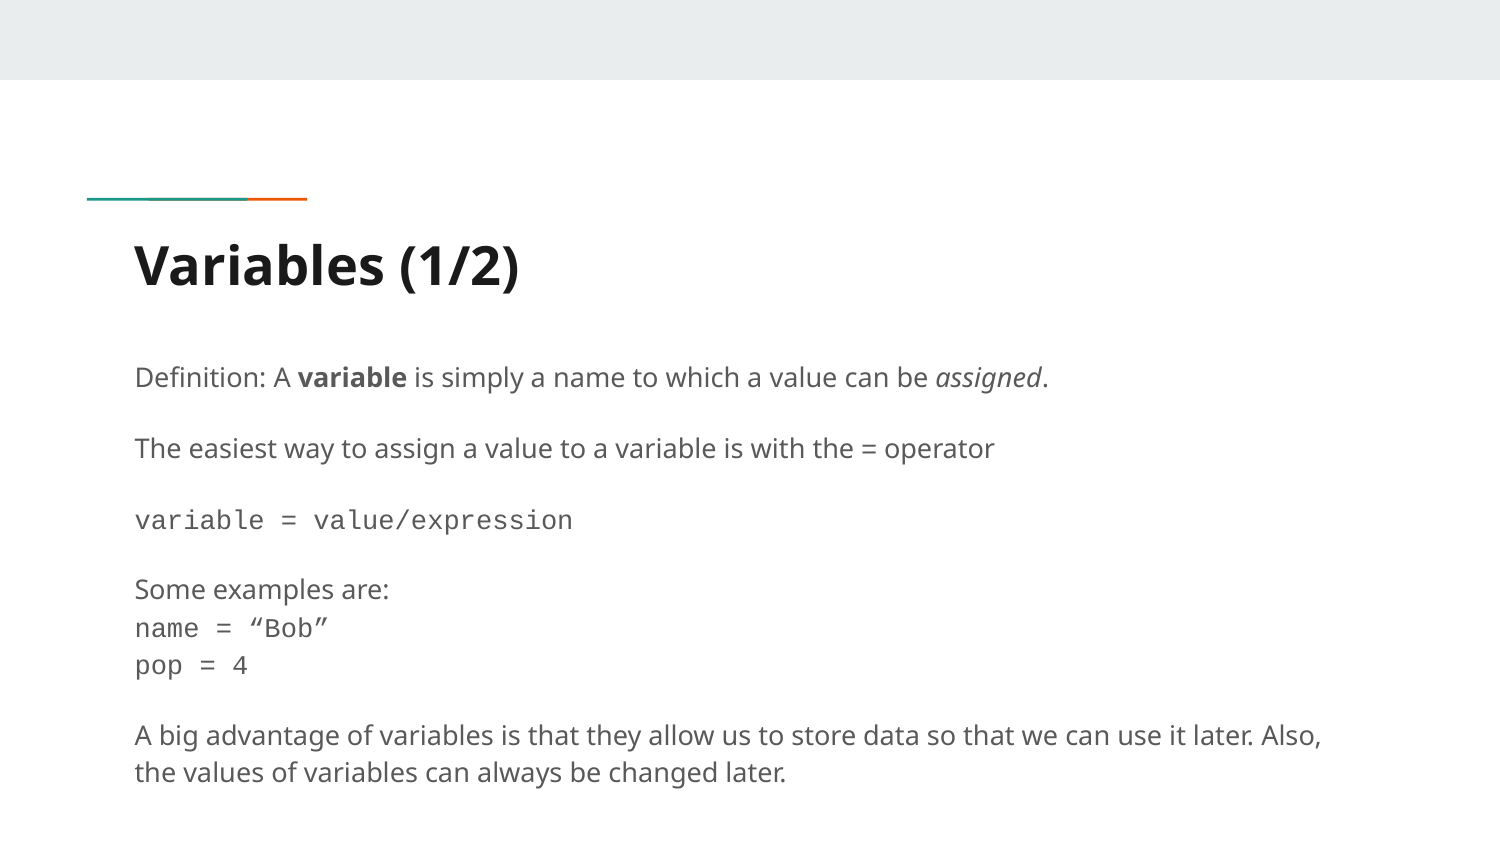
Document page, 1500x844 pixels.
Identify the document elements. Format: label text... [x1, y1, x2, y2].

title Variables (1/2) [119, 216, 1381, 305]
list Definition: A variable is simply a name to which a value can be assigned. The easiest way to assign a value to a variable is with the = operator variable = value/expression Some examples are: name = “Bob” pop = 4 A big advantage of variables is that they allow us to store data so that we can use it later. Also, the values of variables can always be changed later. [119, 341, 1381, 807]
